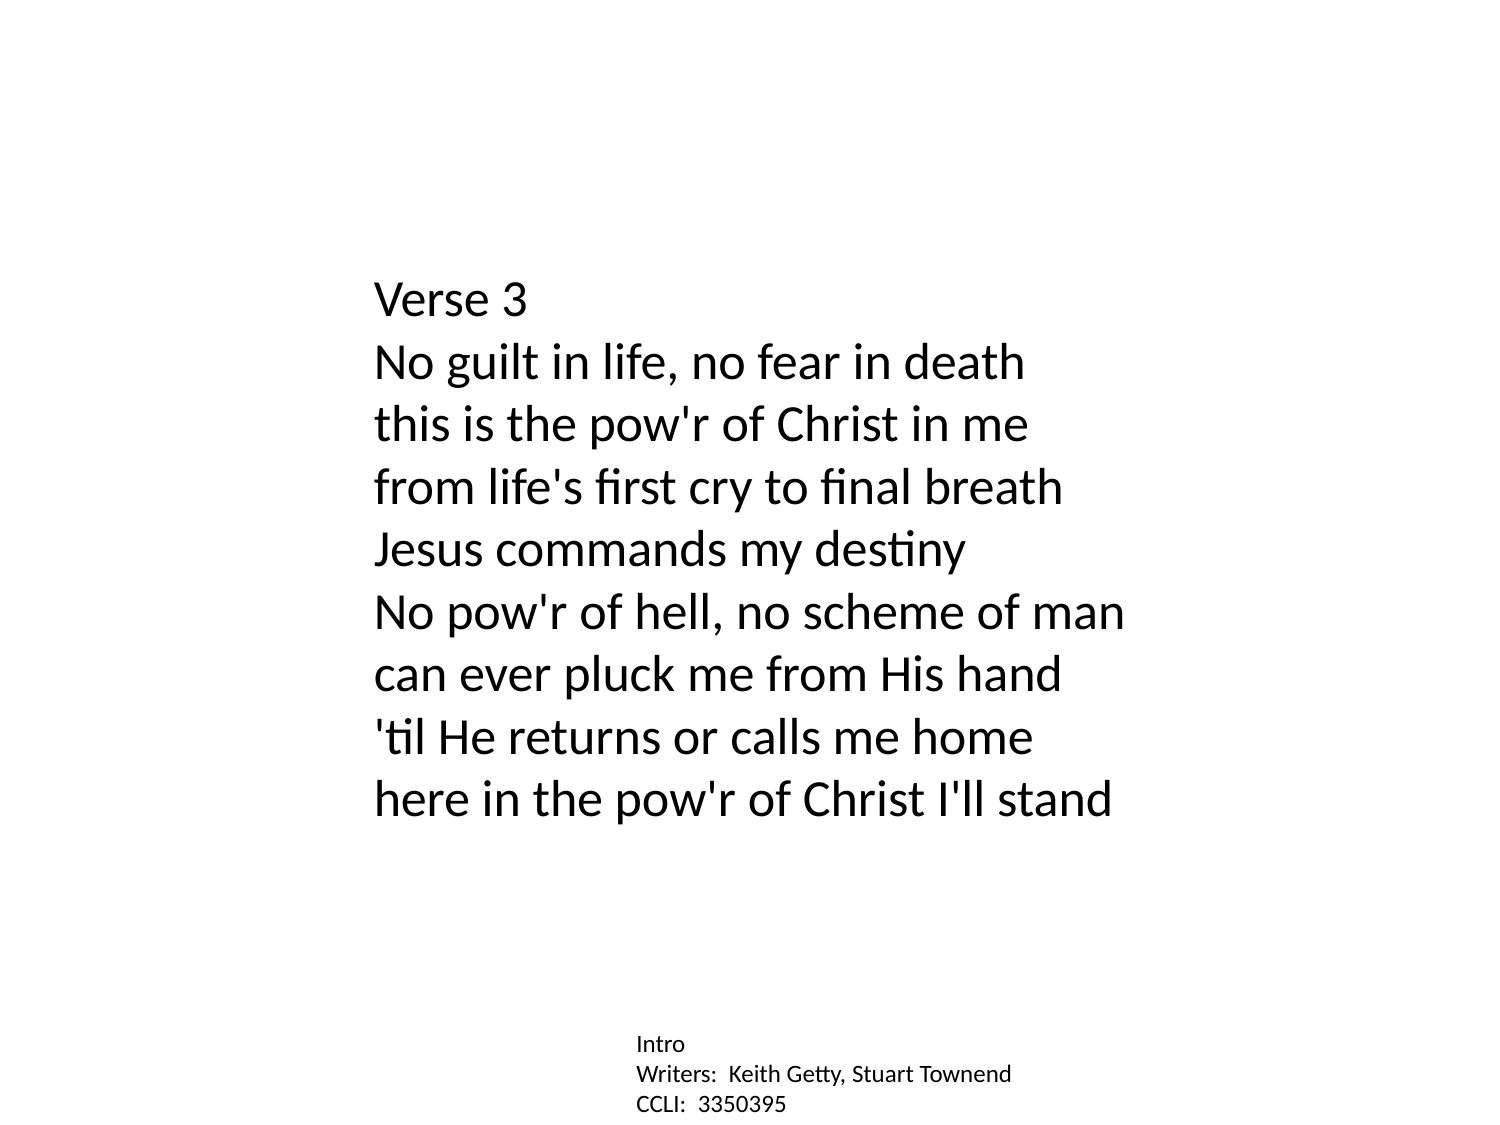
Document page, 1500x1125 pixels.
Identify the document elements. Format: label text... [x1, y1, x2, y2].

text_box Verse 3 No guilt in life, no fear in death this is the pow'r of Christ in me from life's first cry to final breath Jesus commands my destiny No pow'r of hell, no scheme of man can ever pluck me from His hand 'til He returns or calls me home here in the pow'r of Christ I'll stand [358, 149, 1141, 897]
text_box Intro Writers: Keith Getty, Stuart Townend CCLI: 3350395 [621, 975, 1029, 1125]
